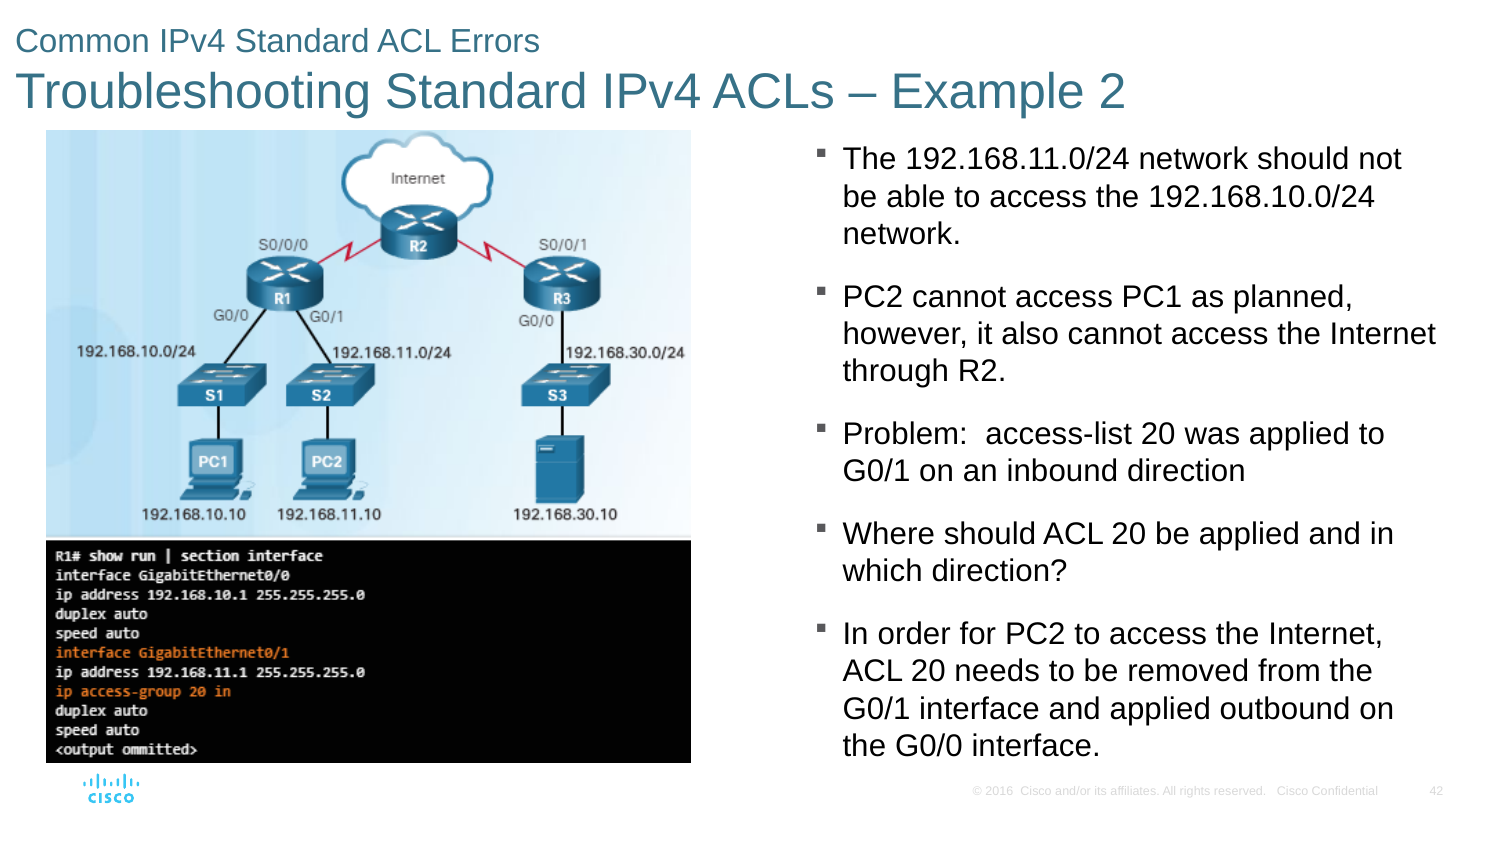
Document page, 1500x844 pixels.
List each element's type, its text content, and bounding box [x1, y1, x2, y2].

title Common IPv4 Standard ACL Errors Troubleshooting Standard IPv4 ACLs – Example 2 [0, 6, 1193, 131]
picture [45, 130, 691, 763]
list The 192.168.11.0/24 network should not be able to access the 192.168.10.0/24 network. PC2 cannot access PC1 as planned, however, it also cannot access the Internet through R2. Problem: access-list 20 was applied to G0/1 on an inbound direction Where should ACL 20 be applied and in which direction? In order for PC2 to access the Internet, ACL 20 needs to be removed from the G0/1 interface and applied outbound on the G0/0 interface. [800, 131, 1462, 792]
